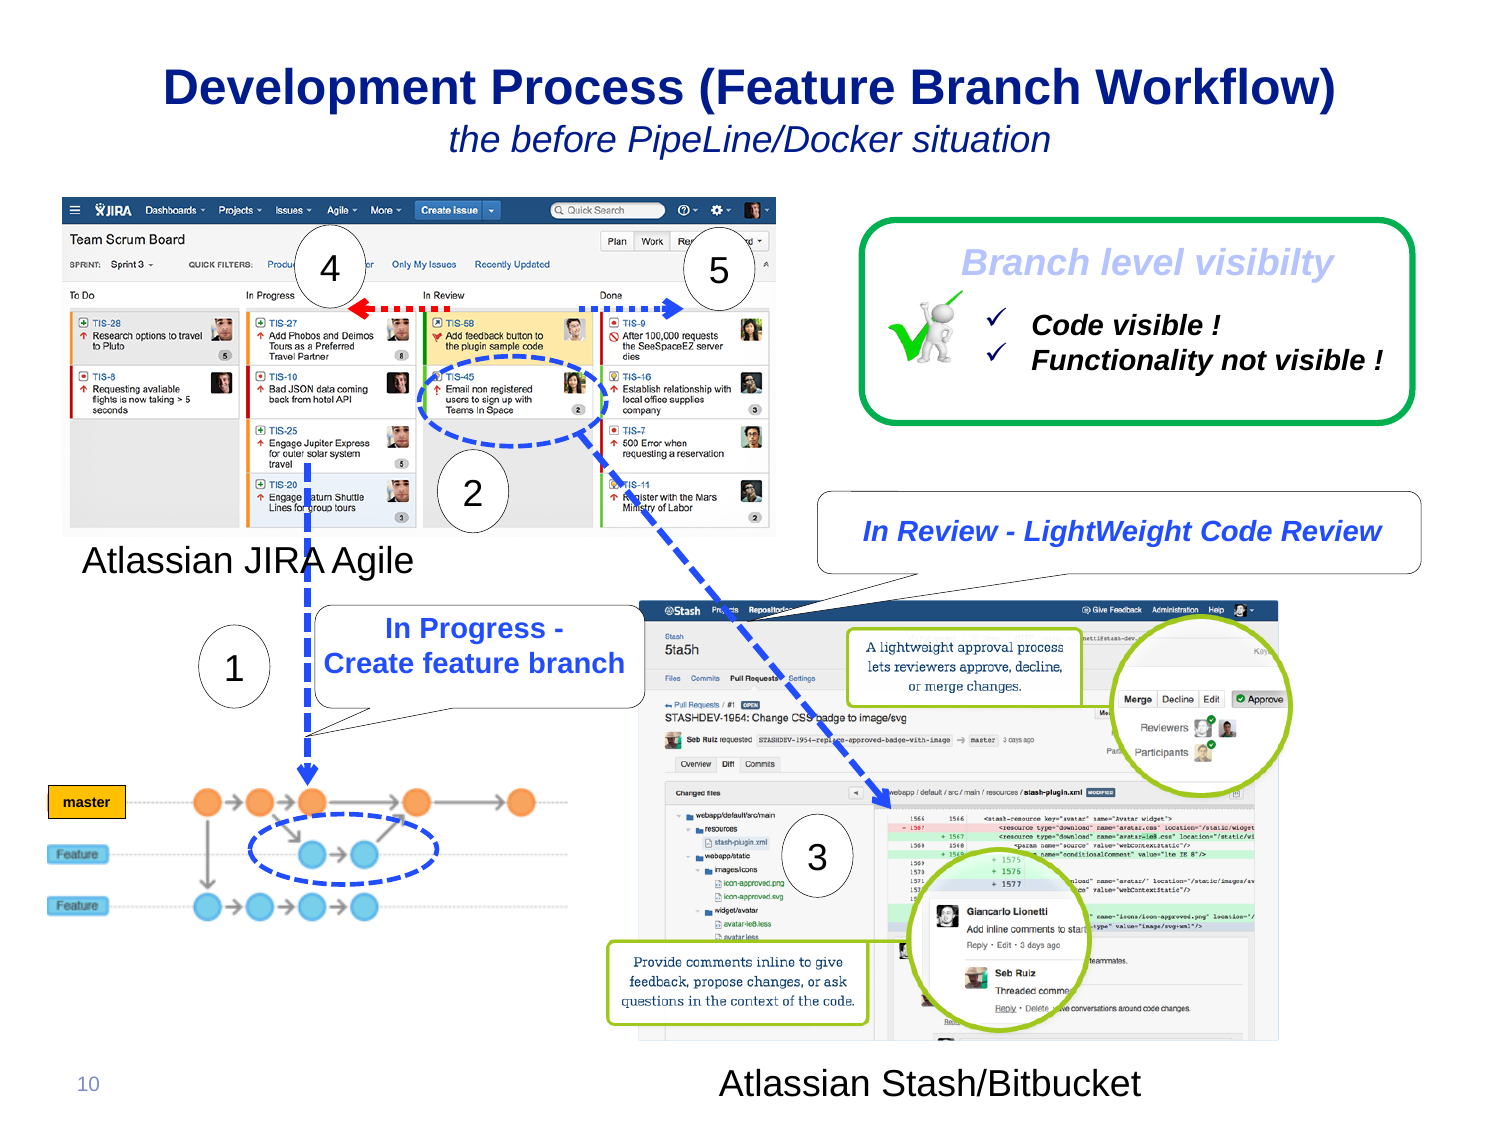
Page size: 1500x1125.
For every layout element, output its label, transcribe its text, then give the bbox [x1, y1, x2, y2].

picture [47, 577, 1349, 1041]
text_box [578, 432, 892, 810]
title Development Process (Feature Branch Workflow) the before PipeLine/Docker situation [76, 54, 1424, 173]
text_box Code visible ! Functionality not visible ! [969, 298, 1399, 384]
text_box In Progress - Create feature branch [312, 602, 562, 688]
text_box 1 [198, 624, 271, 709]
picture [62, 197, 776, 537]
text_box Atlassian JIRA Agile [67, 545, 303, 589]
text_box In Review - LightWeight Code Review [896, 505, 1398, 555]
text_box [861, 219, 1413, 423]
text_box [896, 491, 1422, 575]
text_box Branch level visibilty [946, 230, 1350, 291]
text_box Atlassian JIRA Agile [312, 545, 430, 589]
text_box [312, 688, 562, 736]
text_box Atlassian Stash/Bitbucket [703, 1051, 1157, 1111]
picture [885, 287, 969, 365]
slide_number 10 [76, 1070, 148, 1106]
